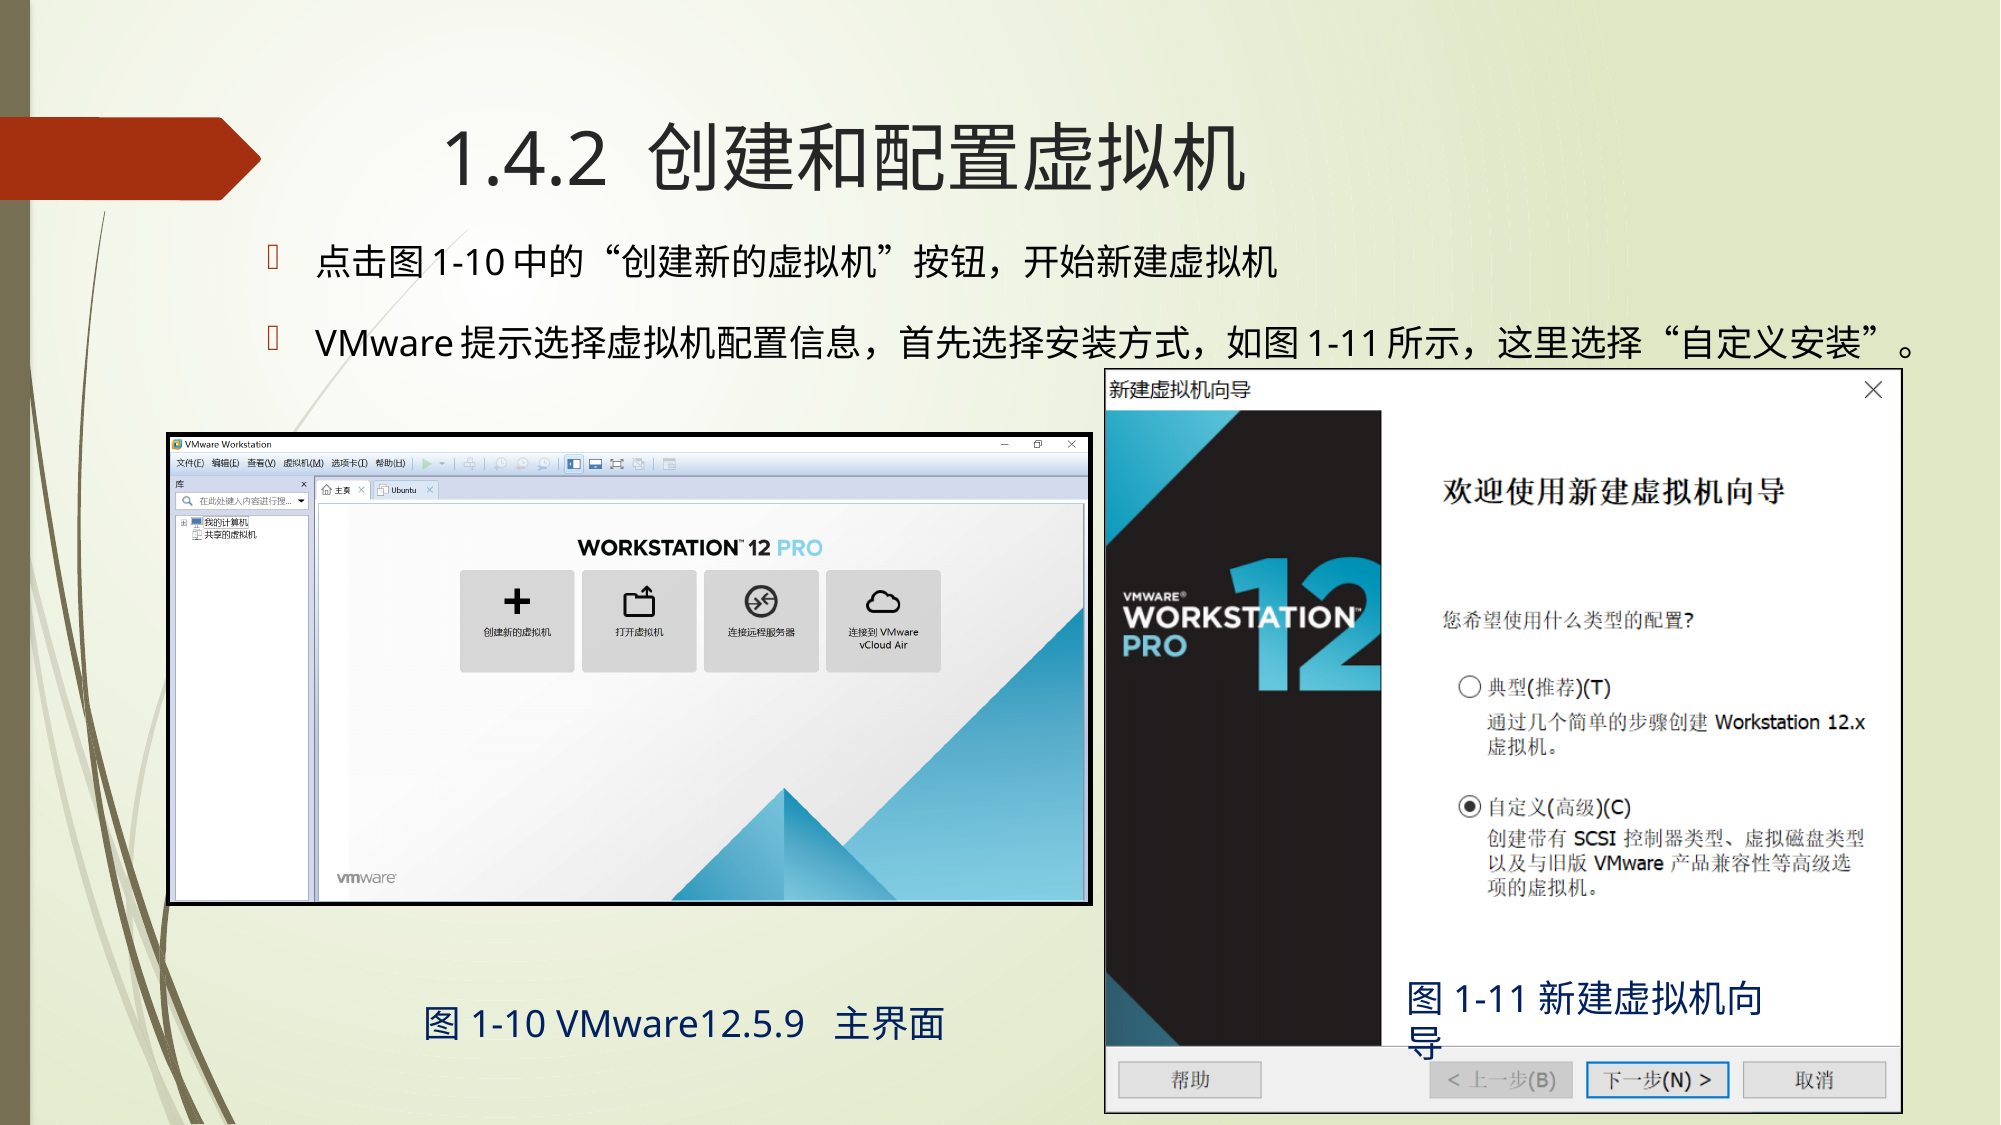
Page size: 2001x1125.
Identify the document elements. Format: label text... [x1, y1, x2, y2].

list 点击图1-10中的“创建新的虚拟机”按钮，开始新建虚拟机 VMware提示选择虚拟机配置信息，首先选择安装方式，如图1-11所示，这里选择“自定义安装”。 [251, 209, 1925, 437]
picture [1104, 369, 1902, 1113]
picture [169, 436, 1089, 902]
text_box 图1-10 VMware12.5.9 主界面 [408, 992, 1028, 1052]
title 1.4.2 创建和配置虚拟机 [425, 102, 1888, 209]
